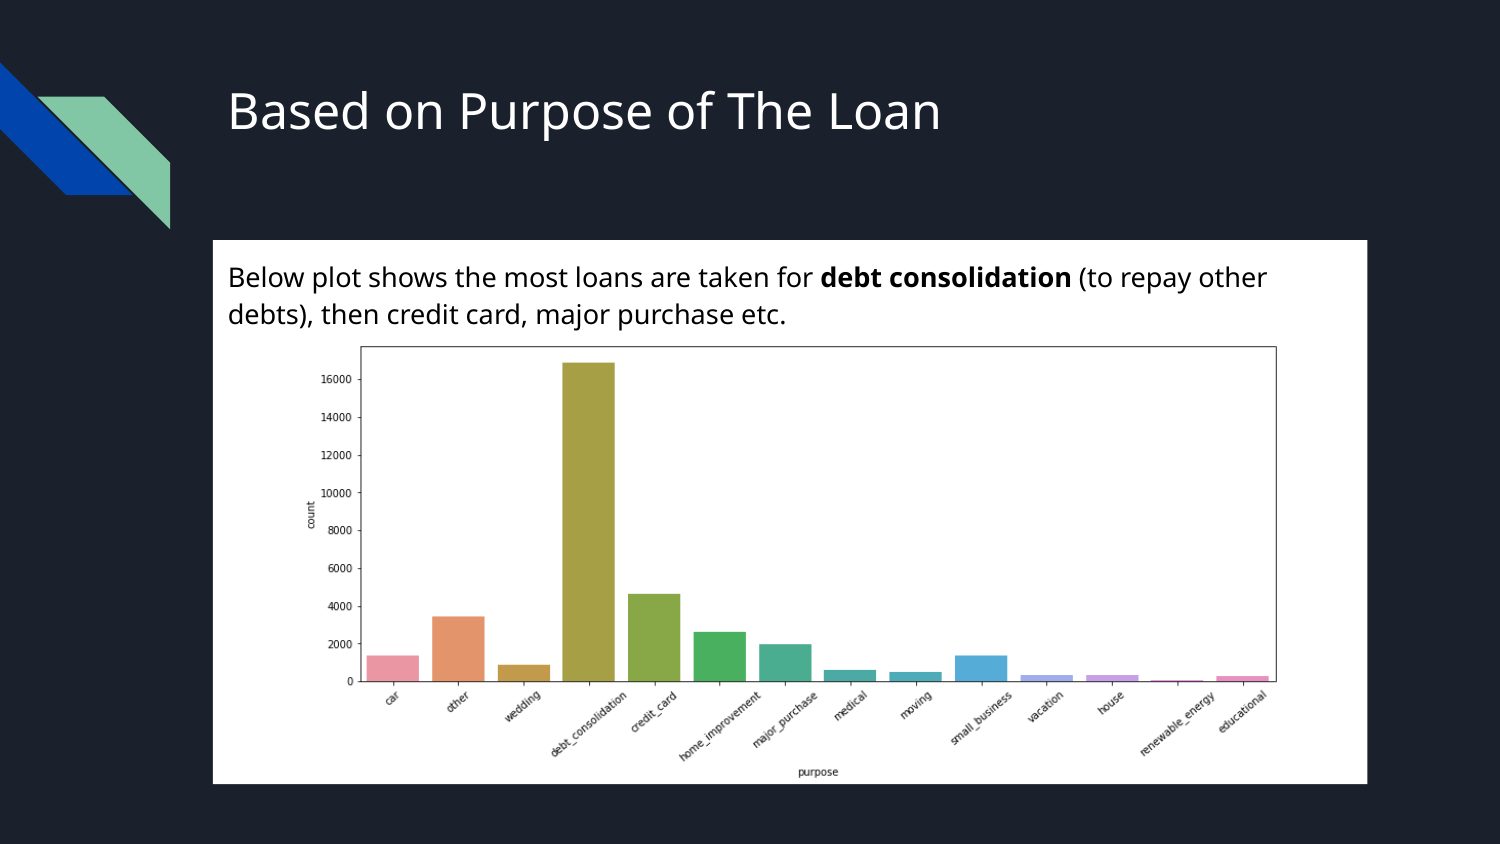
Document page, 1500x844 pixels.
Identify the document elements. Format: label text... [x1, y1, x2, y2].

picture [298, 339, 1282, 785]
list Below plot shows the most loans are taken for debt consolidation (to repay other debts), then credit card, major purchase etc. [212, 240, 1368, 785]
title Based on Purpose of The Loan [212, 64, 1368, 215]
